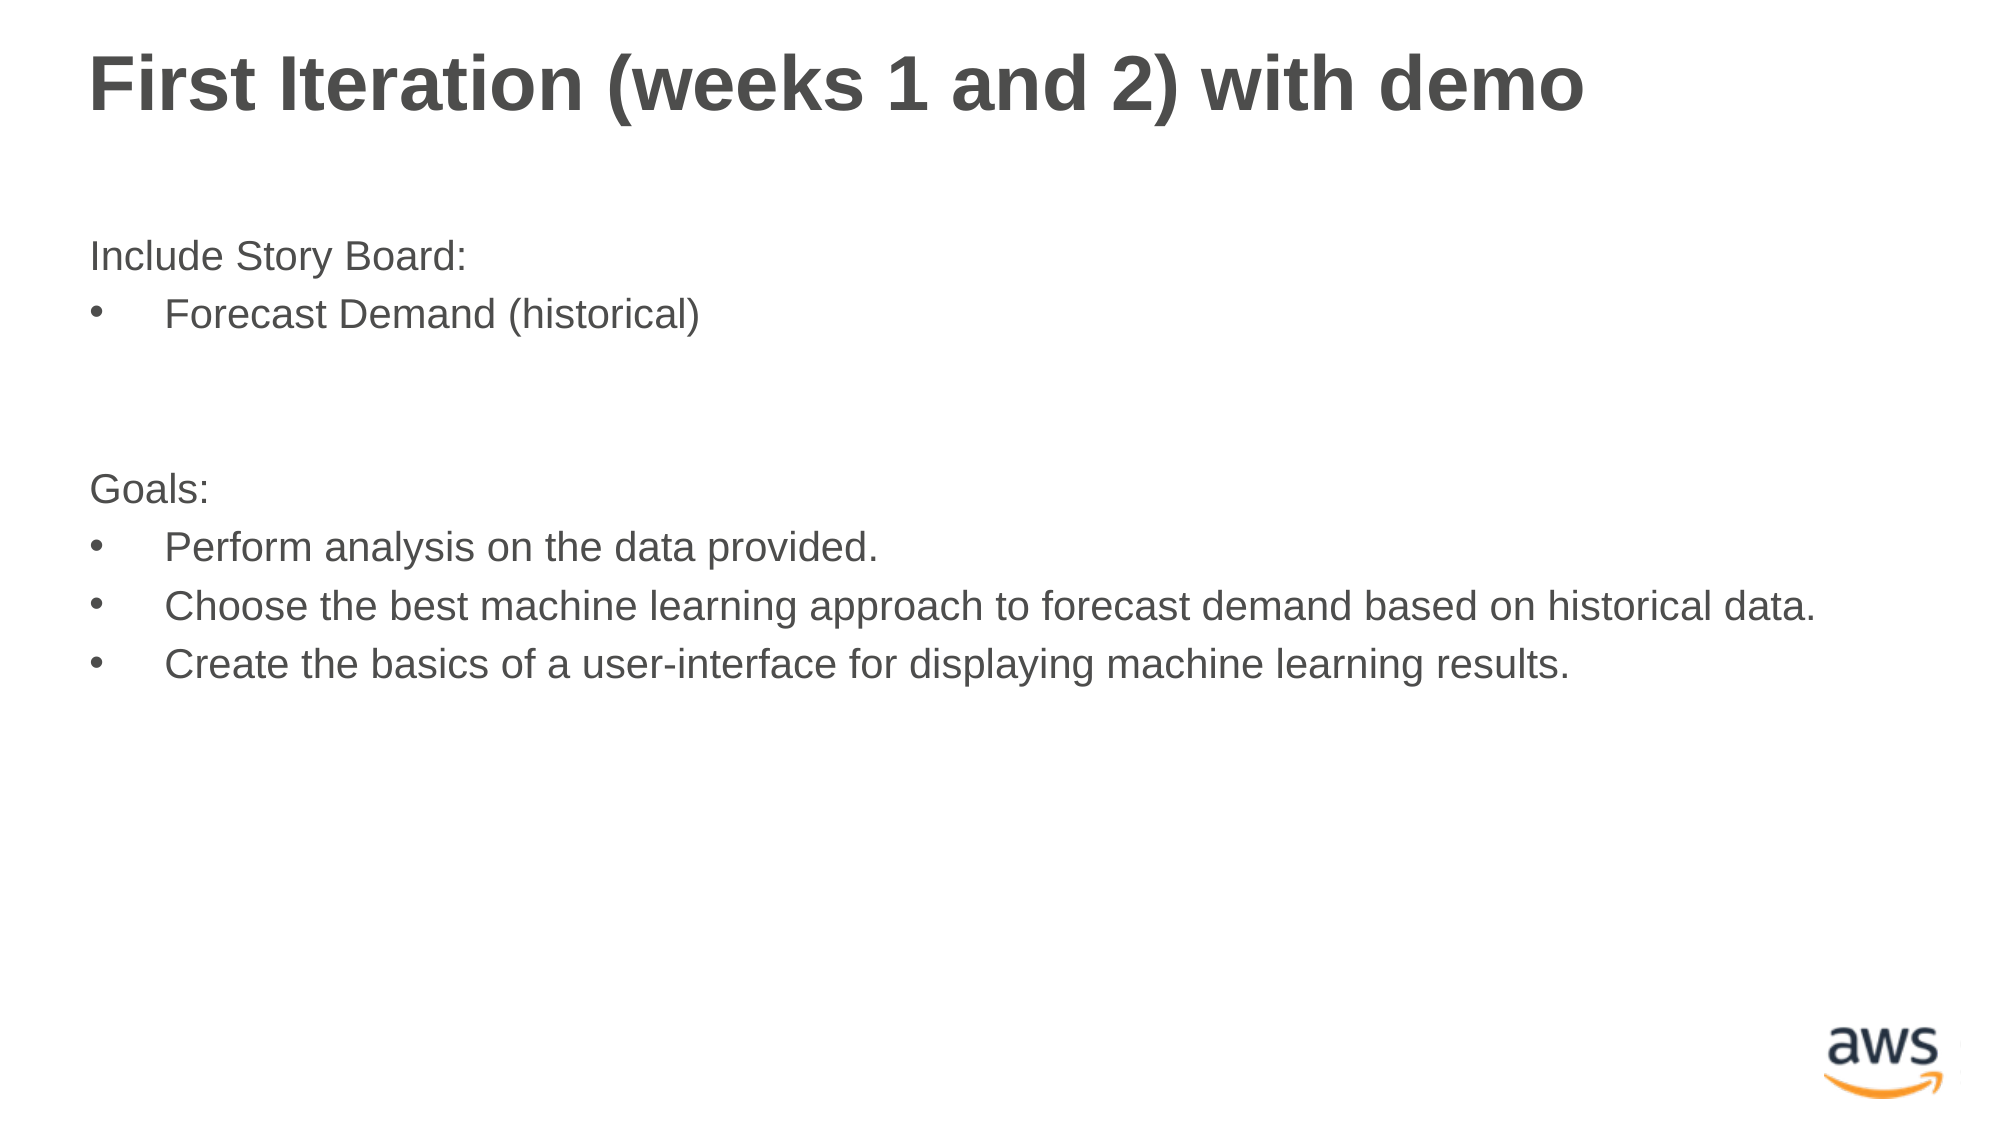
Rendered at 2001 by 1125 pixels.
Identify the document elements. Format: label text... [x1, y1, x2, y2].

title First Iteration (weeks 1 and 2) with demo [73, 25, 1869, 145]
picture [1824, 1026, 1961, 1099]
list Include Story Board: Forecast Demand (historical) Goals: Perform analysis on the data provided. Choose the best machine learning approach to forecast demand based on historical data. Create the basics of a user-interface for displaying machine learning results. [74, 220, 1870, 999]
